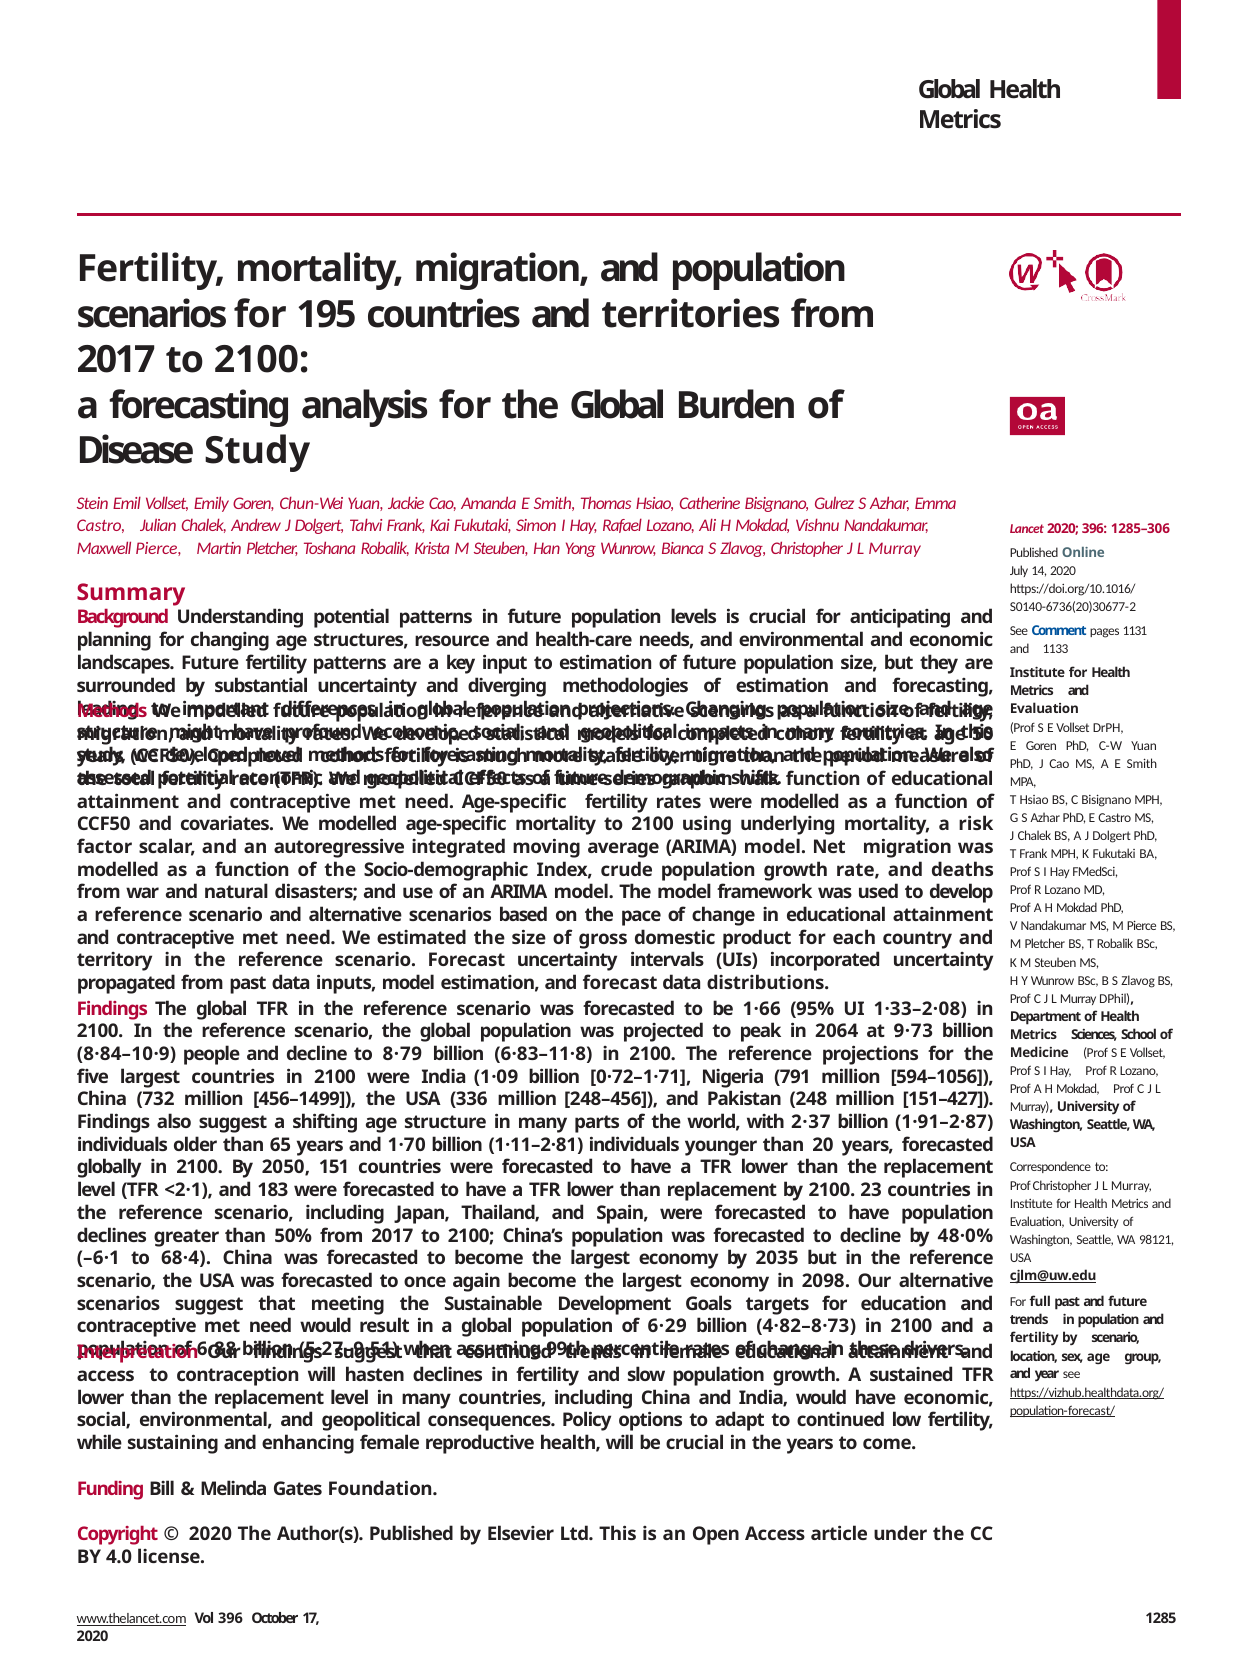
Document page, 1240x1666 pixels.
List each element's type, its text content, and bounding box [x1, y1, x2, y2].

text_box Findings The global TFR in the reference scenario was forecasted to be 1·66 (95% UI 1·33–2·08) in 2100. In the reference scenario, the global population was projected to peak in 2064 at 9·73 billion (8·84–10·9) people and decline to 8·79 billion (6·83–11·8) in 2100. The reference projections for the five largest countries in 2100 were India (1·09 billion [0·72–1·71], Nigeria (791 million [594–1056]), China (732 million [456–1499]), the USA (336 million [248–456]), and Pakistan (248 million [151–427]). Findings also suggest a shifting age structure in many parts of the world, with 2·37 billion (1·91–2·87) individuals older than 65 years and 1·70 billion (1·11–2·81) individuals younger than 20 years, forecasted globally in 2100. By 2050, 151 countries were forecasted to have a TFR lower than the replacement level (TFR <2·1), and 183 were forecasted to have a TFR lower than replacement by 2100. 23 countries in the reference scenario, including Japan, Thailand, and Spain, were forecasted to have population declines greater than 50% from 2017 to 2100; China’s population was forecasted to decline by 48·0% (–6·1 to 68·4). China was forecasted to become the largest economy by 2035 but in the reference scenario, the USA was forecasted to once again become the largest economy in 2098. Our alternative scenarios suggest that meeting the Sustainable Development Goals targets for education and contraceptive met need would result in a global population of 6·29 billion (4·82–8·73) in 2100 and a population of 6·88 billion (5·27–9·51) when assuming 99th percentile rates of change in these drivers. [74, 994, 995, 1338]
text_box Interpretation Our findings suggest that continued trends in female educational attainment and access to contraception will hasten declines in fertility and slow population growth. A sustained TFR lower than the replacement level in many countries, including China and India, would have economic, social, environmental, and geopolitical consequences. Policy options to adapt to continued low fertility, while sustaining and enhancing female reproductive health, will be crucial in the years to come. Funding Bill & Melinda Gates Foundation. Copyright © 2020 The Author(s). Published by Elsevier Ltd. This is an Open Access article under the CC BY 4.0 license. [74, 1338, 995, 1568]
text_box Global Health Metrics [915, 71, 1136, 134]
text_box www.thelancet.com Vol 396 October 17, 2020 [74, 1606, 354, 1644]
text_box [1009, 396, 1066, 436]
text_box 1285 [1143, 1606, 1178, 1627]
text_box Fertility, mortality, migration, and population scenarios for 195 countries and territories from 2017 to 2100: a forecasting analysis for the Global Burden of Disease Study Stein Emil Vollset, Emily Goren, Chun-Wei Yuan, Jackie Cao, Amanda E Smith, Thomas Hsiao, Catherine Bisignano, Gulrez S Azhar, Emma Castro, Julian Chalek, Andrew J Dolgert, Tahvi Frank, Kai Fukutaki, Simon I Hay, Rafael Lozano, Ali H Mokdad, Vishnu Nandakumar, Maxwell Pierce, Martin Pletcher, Toshana Robalik, Krista M Steuben, Han Yong Wunrow, Bianca S Zlavog, Christopher J L Murray Summary Background Understanding potential patterns in future population levels is crucial for anticipating and planning for changing age structures, resource and health-care needs, and environmental and economic landscapes. Future fertility patterns are a key input to estimation of future population size, but they are surrounded by substantial uncertainty and diverging methodologies of estimation and forecasting, leading to important differences in global population projections. Changing population size and age structure might have profound economic, social, and geopolitical impacts in many countries. In this study, we developed novel methods for forecasting mortality, fertility, migration, and population. We also assessed potential economic and geopolitical effects of future demographic shifts. [74, 242, 995, 696]
text_box Lancet 2020; 396: 1285–306 Published Online July 14, 2020 https://doi.org/10.1016/ S0140-6736(20)30677-2 See Comment pages 1131 and 1133 Institute for Health Metrics and Evaluation (Prof S E Vollset DrPH, E Goren PhD, C-W Yuan PhD, J Cao MS, A E Smith MPA, T Hsiao BS, C Bisignano MPH, G S Azhar PhD, E Castro MS, J Chalek BS, A J Dolgert PhD, T Frank MPH, K Fukutaki BA, Prof S I Hay FMedSci, Prof R Lozano MD, Prof A H Mokdad PhD, V Nandakumar MS, M Pierce BS, M Pletcher BS, T Robalik BSc, K M Steuben MS, H Y Wunrow BSc, B S Zlavog BS, Prof C J L Murray DPhil), Department of Health Metrics Sciences, School of Medicine (Prof S E Vollset, Prof S I Hay, Prof R Lozano, Prof A H Mokdad, Prof C J L Murray), University of Washington, Seattle, WA, USA Correspondence to: Prof Christopher J L Murray, Institute for Health Metrics and Evaluation, University of Washington, Seattle, WA 98121, USA cjlm@uw.edu For full past and future trends in population and fertility by scenario, location, sex, age group, and year see https://vizhub.healthdata.org/ population-forecast/ [1007, 509, 1180, 1418]
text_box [1009, 249, 1127, 301]
text_box [1157, 0, 1181, 99]
text_box Methods We modelled future population in reference and alternative scenarios as a function of fertility, migration, and mortality rates. We developed statistical models for completed cohort fertility at age 50 years (CCF50). Completed cohort fertility is much more stable over time than the period measure of the total fertility rate (TFR). We modelled CCF50 as a time-series random walk function of educational attainment and contraceptive met need. Age-specific fertility rates were modelled as a function of CCF50 and covariates. We modelled age-specific mortality to 2100 using underlying mortality, a risk factor scalar, and an autoregressive integrated moving average (ARIMA) model. Net migration was modelled as a function of the Socio-demographic Index, crude population growth rate, and deaths from war and natural disasters; and use of an ARIMA model. The model framework was used to develop a reference scenario and alternative scenarios based on the pace of change in educational attainment and contraceptive met need. We estimated the size of gross domestic product for each country and territory in the reference scenario. Forecast uncertainty intervals (UIs) incorporated uncertainty propagated from past data inputs, model estimation, and forecast data distributions. [74, 696, 995, 994]
